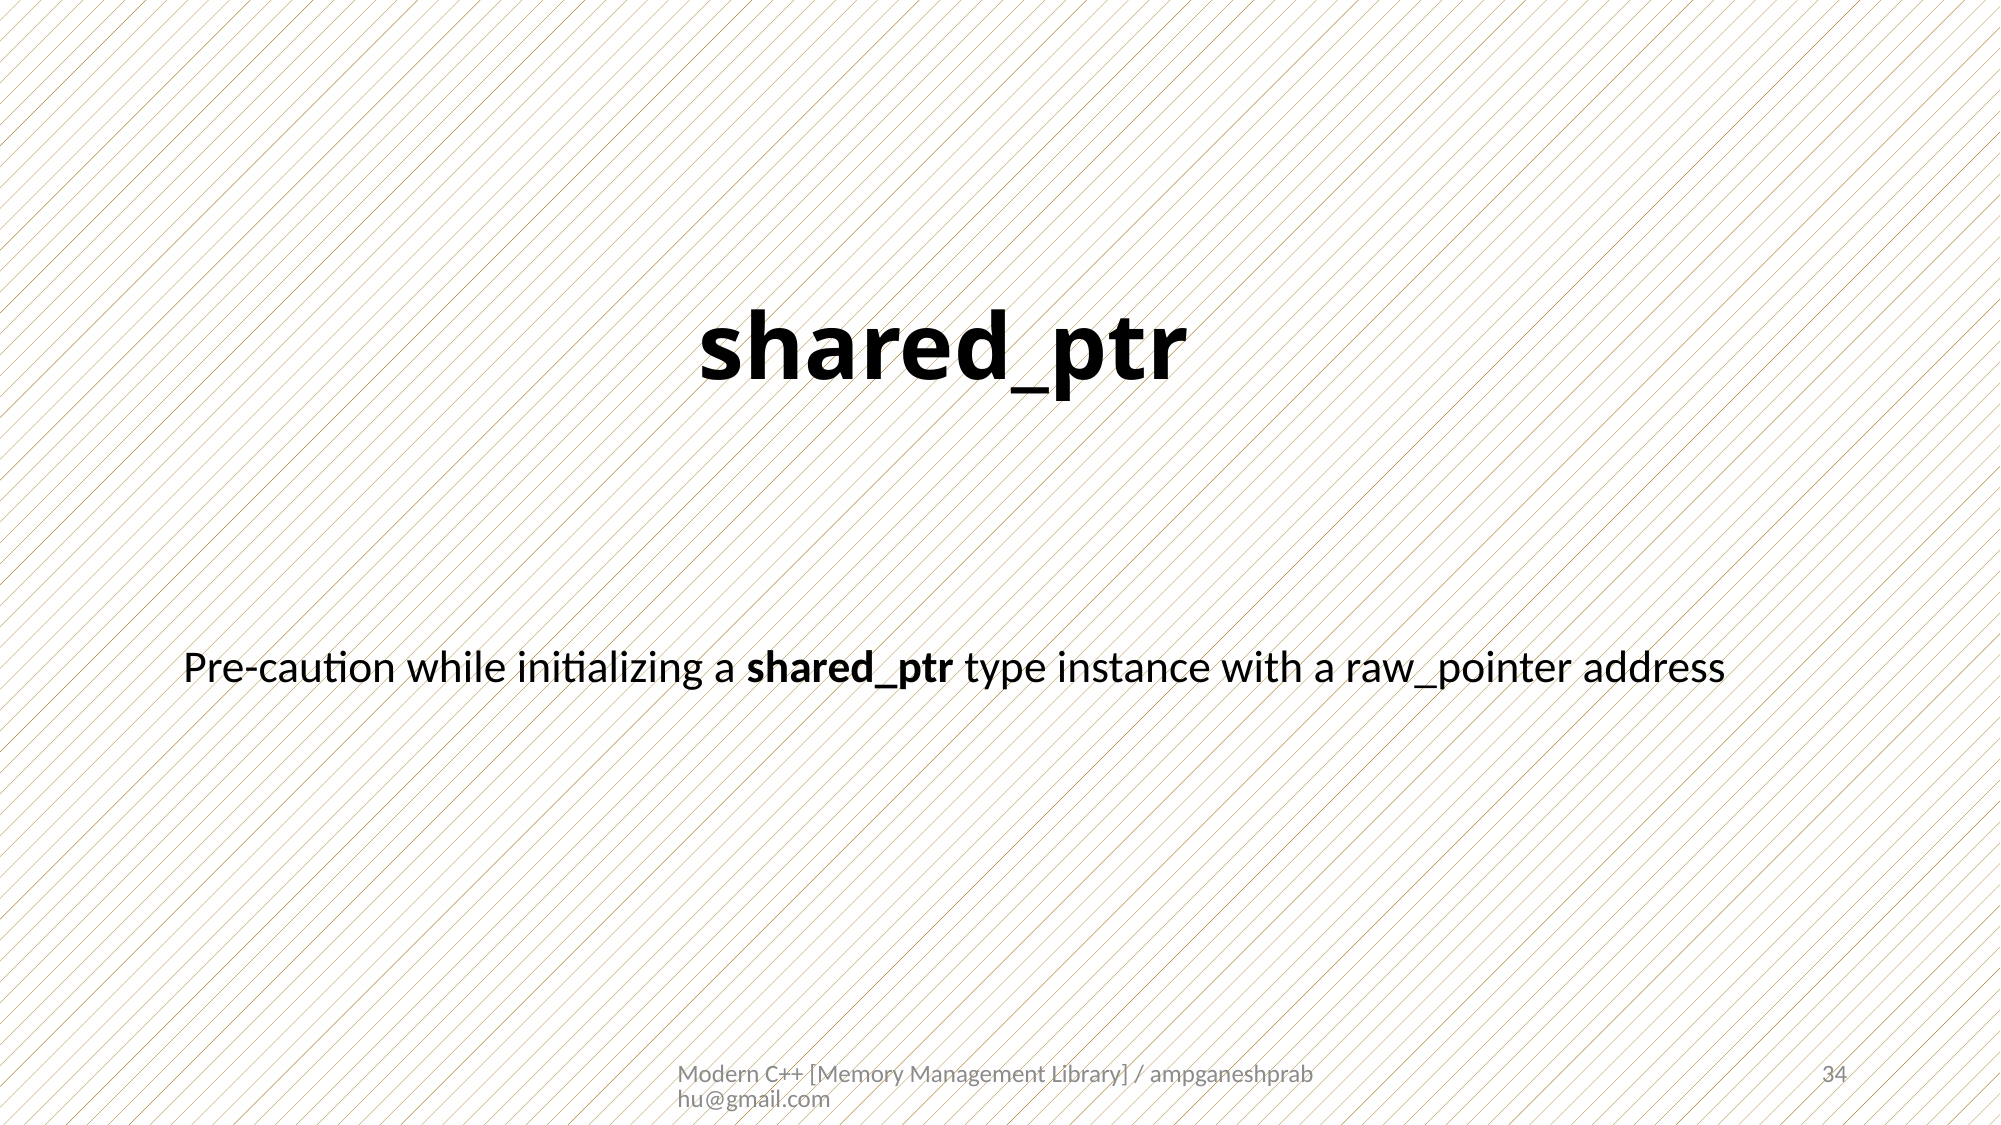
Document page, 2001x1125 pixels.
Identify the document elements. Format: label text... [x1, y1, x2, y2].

footer Modern C++ [Memory Management Library] / ampganeshprabhu@gmail.com [662, 1042, 1338, 1103]
list Pre-caution while initializing a shared_ptr type instance with a raw_pointer address [168, 636, 1894, 730]
title shared_ptr [81, 240, 1807, 459]
slide_number 34 [1412, 1042, 1863, 1103]
